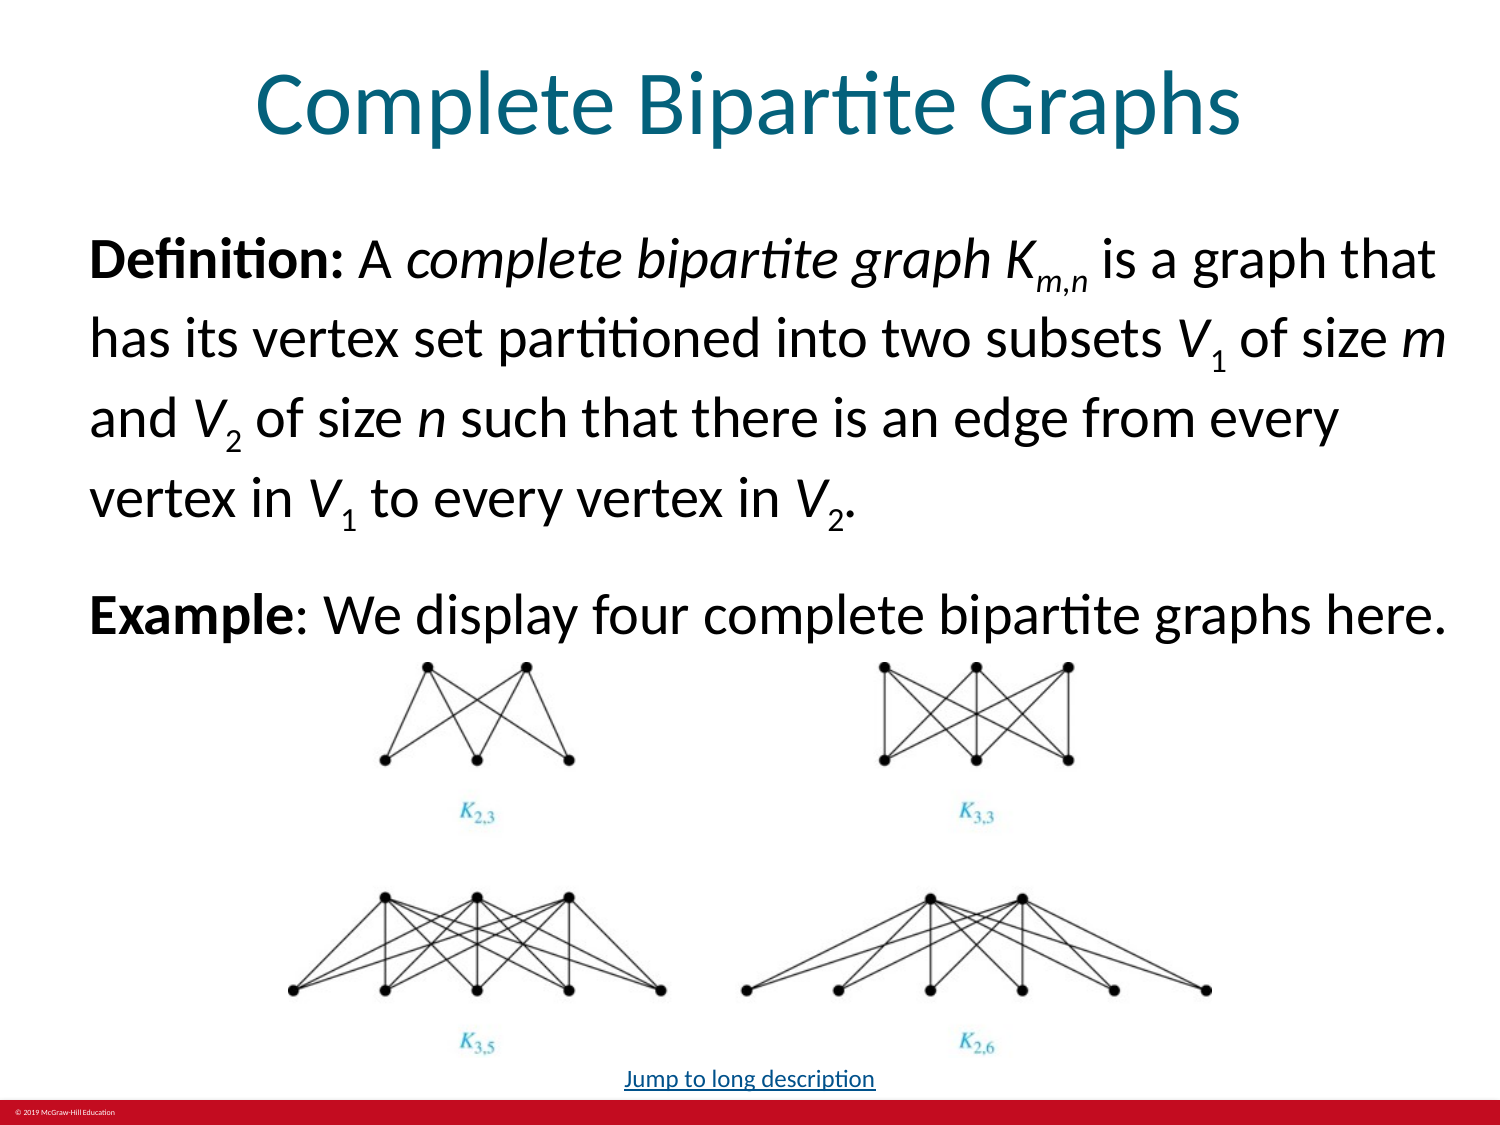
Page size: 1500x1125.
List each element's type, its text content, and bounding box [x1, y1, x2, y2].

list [287, 662, 1213, 1058]
list Jump to long description [568, 1067, 932, 1093]
title Complete Bipartite Graphs [0, 0, 1500, 195]
list Definition: A complete bipartite graph Km,n is a graph that has its vertex set partitioned into two subsets V1 of size m and V2 of size n such that there is an edge from every vertex in V1 to every vertex in V2. Example: We display four complete bipartite graphs here. [75, 212, 1469, 625]
